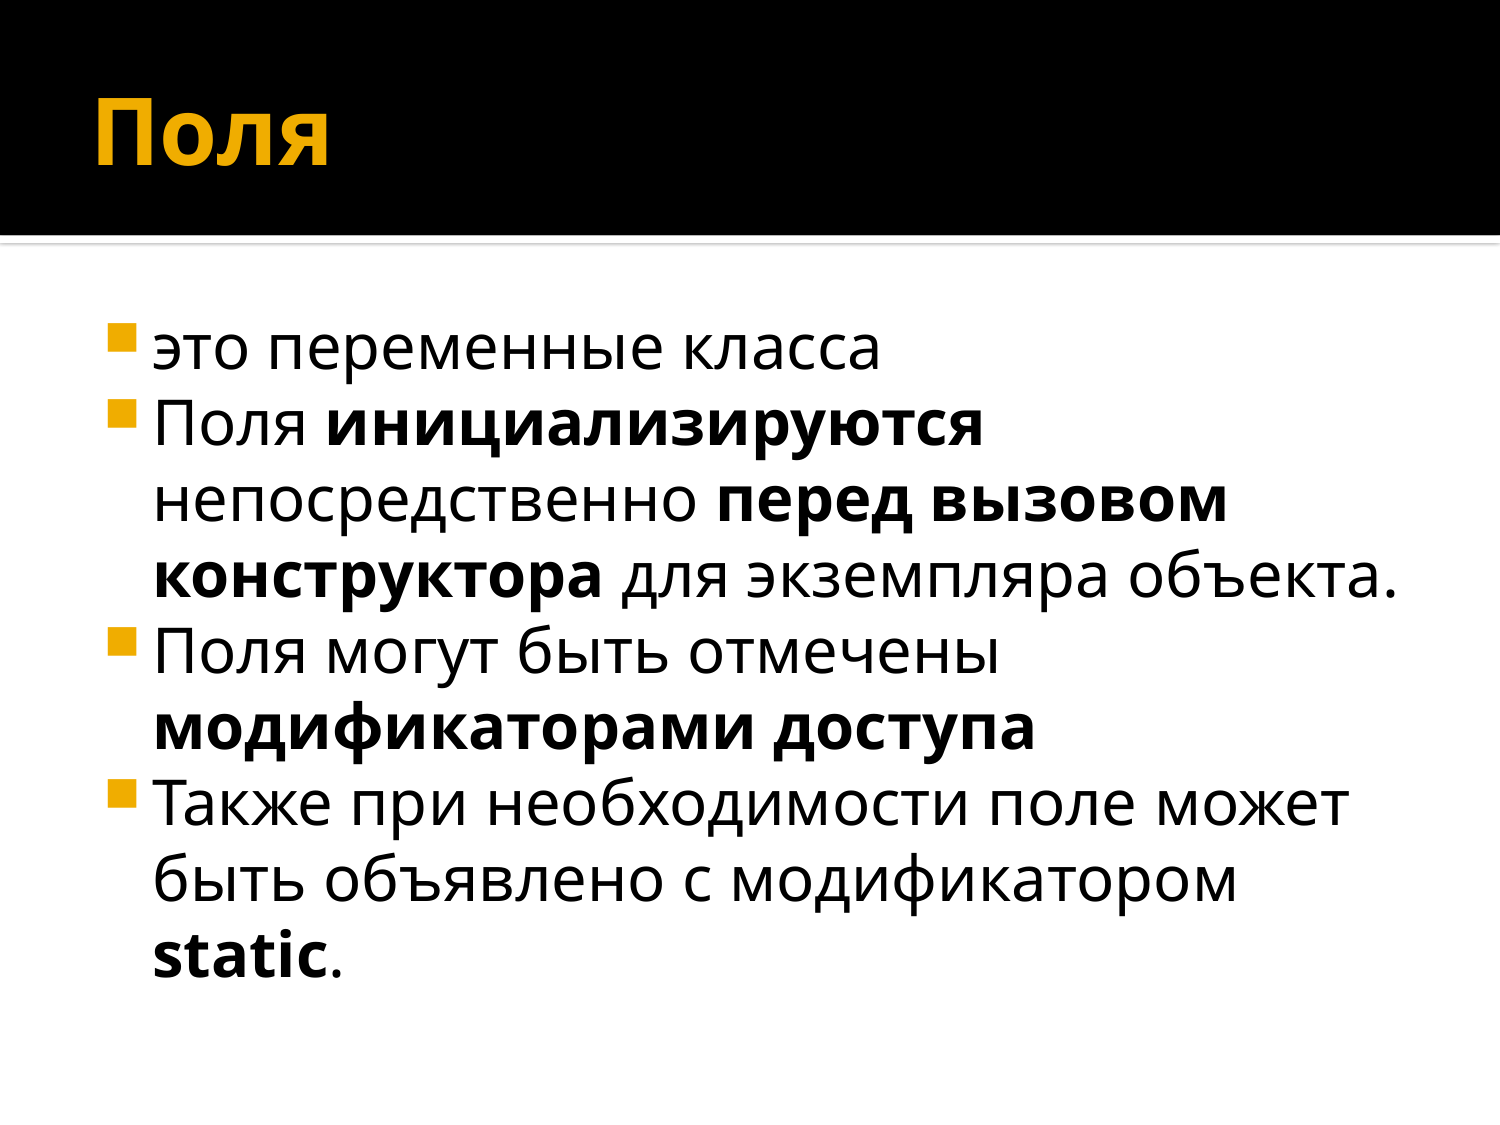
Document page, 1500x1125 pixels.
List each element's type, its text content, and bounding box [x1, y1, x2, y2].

list это переменные класса Поля инициализируются непосредственно перед вызовом конструктора для экземпляра объекта. Поля могут быть отмечены модификаторами доступа Также при необходимости поле может быть объявлено с модификатором static. [75, 291, 1425, 1050]
title Поля [75, 25, 1425, 231]
